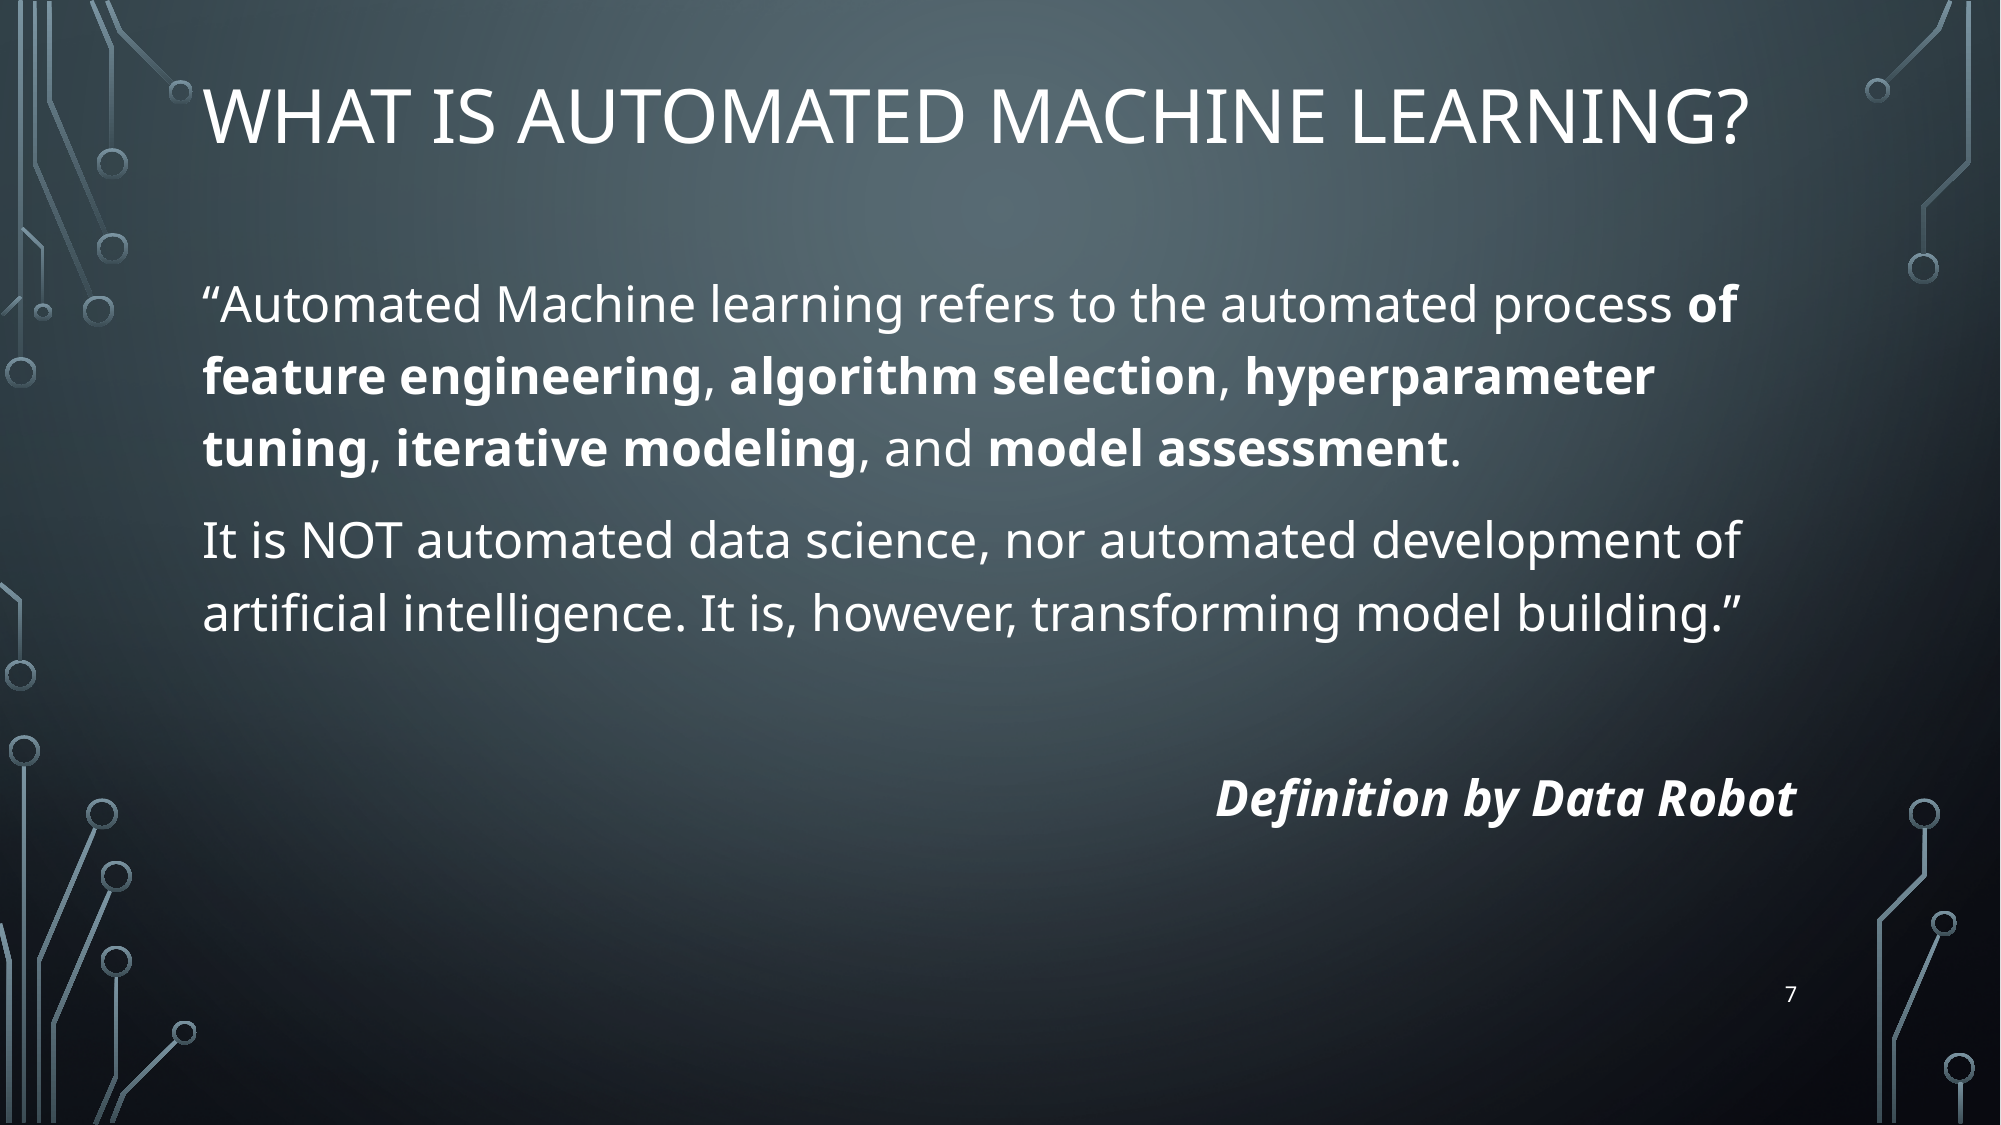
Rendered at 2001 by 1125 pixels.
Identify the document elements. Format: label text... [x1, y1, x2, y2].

slide_number 7 [1685, 965, 1813, 1025]
list “Automated Machine learning refers to the automated process of feature engineering, algorithm selection, hyperparameter tuning, iterative modeling, and model assessment. It is NOT automated data science, nor automated development of artificial intelligence. It is, however, transforming model building.” Definition by Data Robot [187, 252, 1813, 881]
title What is Automated Machine learning? [187, 62, 1813, 176]
